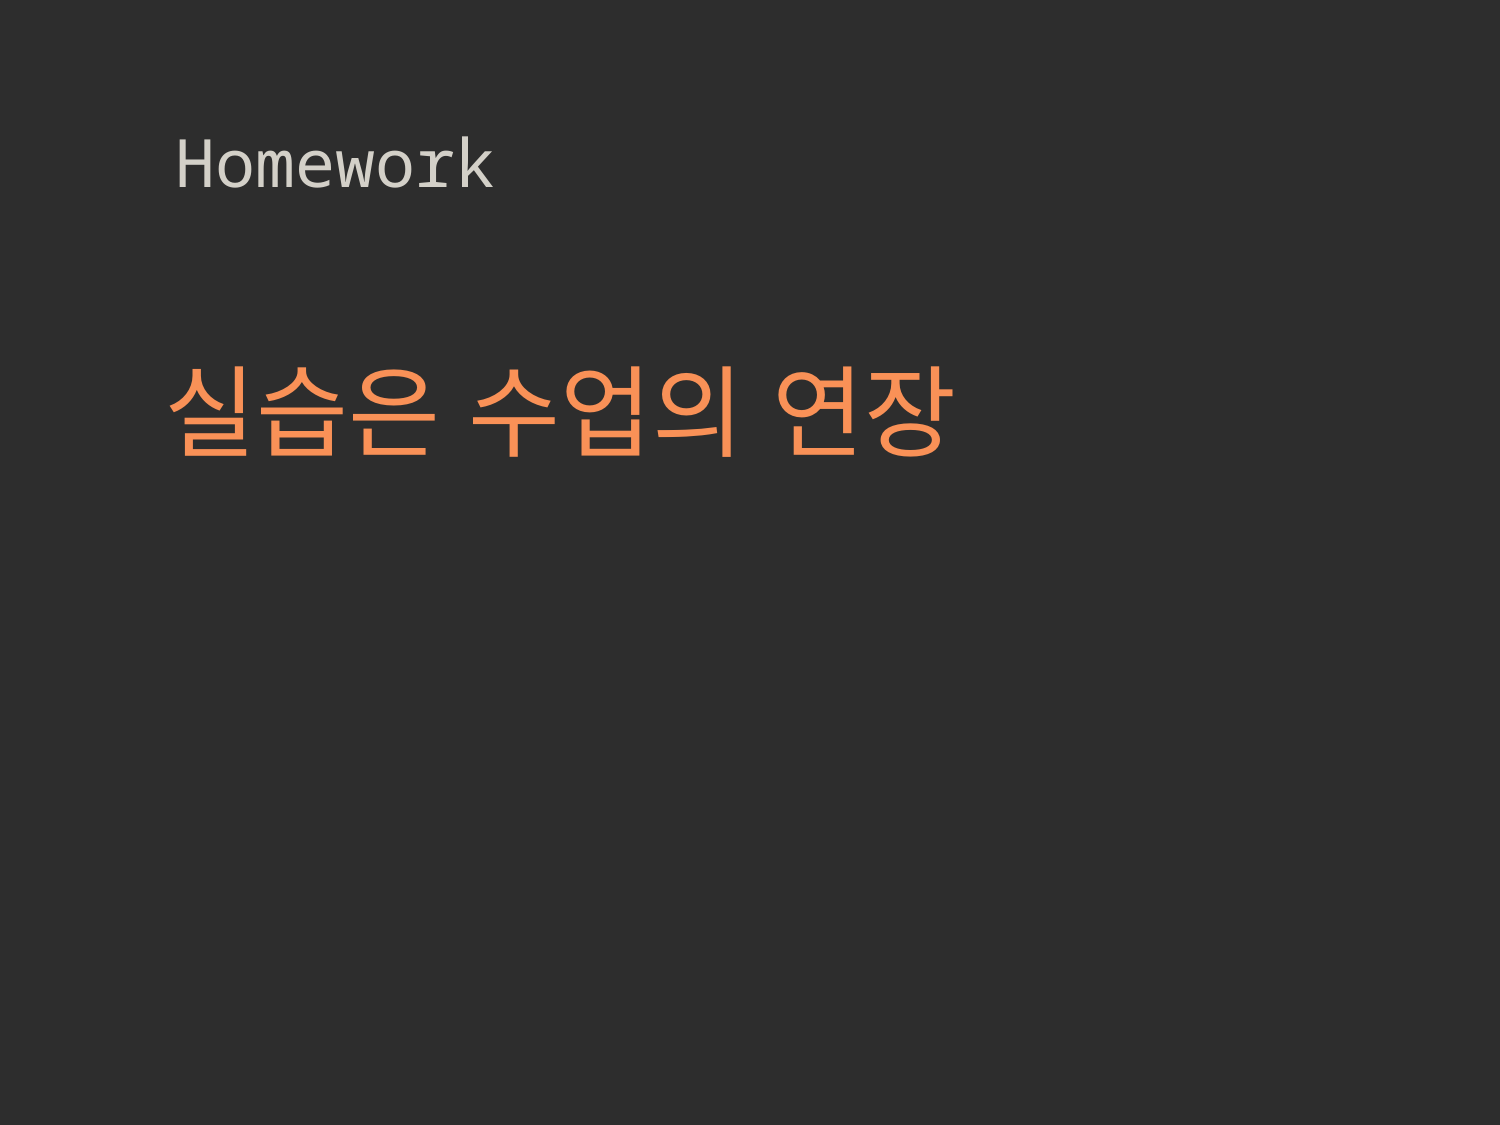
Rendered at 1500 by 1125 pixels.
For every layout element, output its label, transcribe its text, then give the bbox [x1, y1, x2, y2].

text_box 실습은 수업의 연장 [0, 282, 1500, 657]
text_box Homework [161, 113, 1339, 209]
